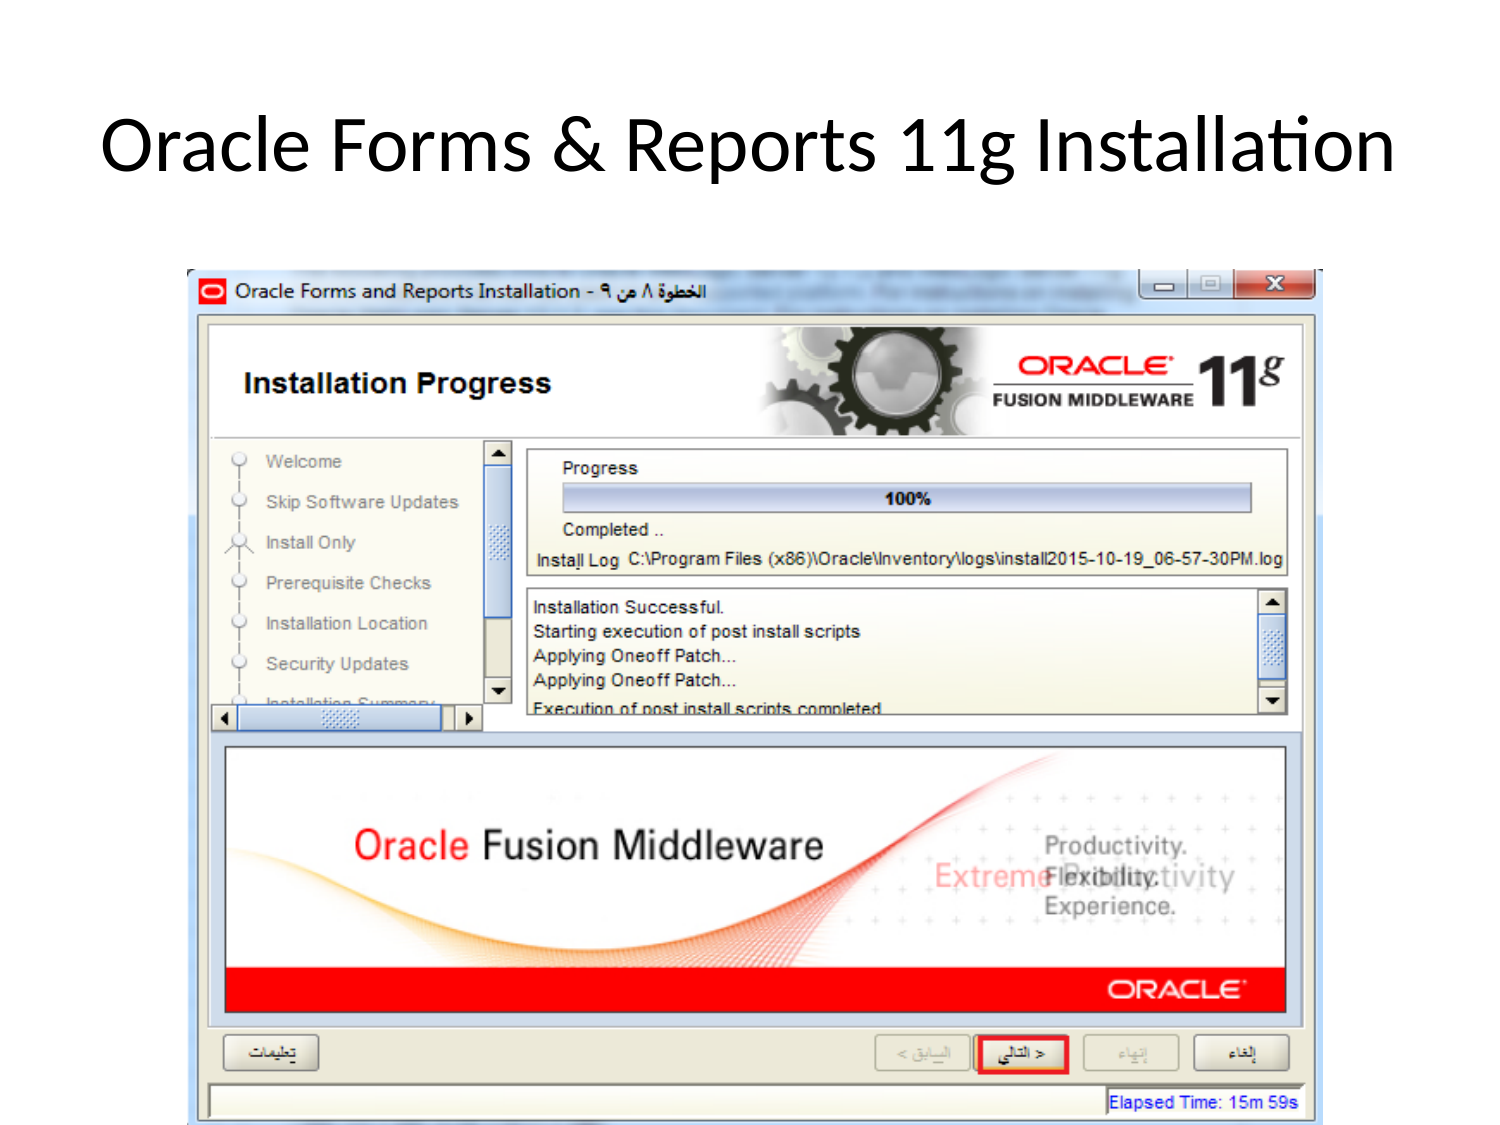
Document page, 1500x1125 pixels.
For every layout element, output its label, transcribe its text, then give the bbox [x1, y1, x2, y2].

picture [187, 269, 1324, 1125]
title Oracle Forms & Reports 11g Installation [75, 45, 1425, 233]
